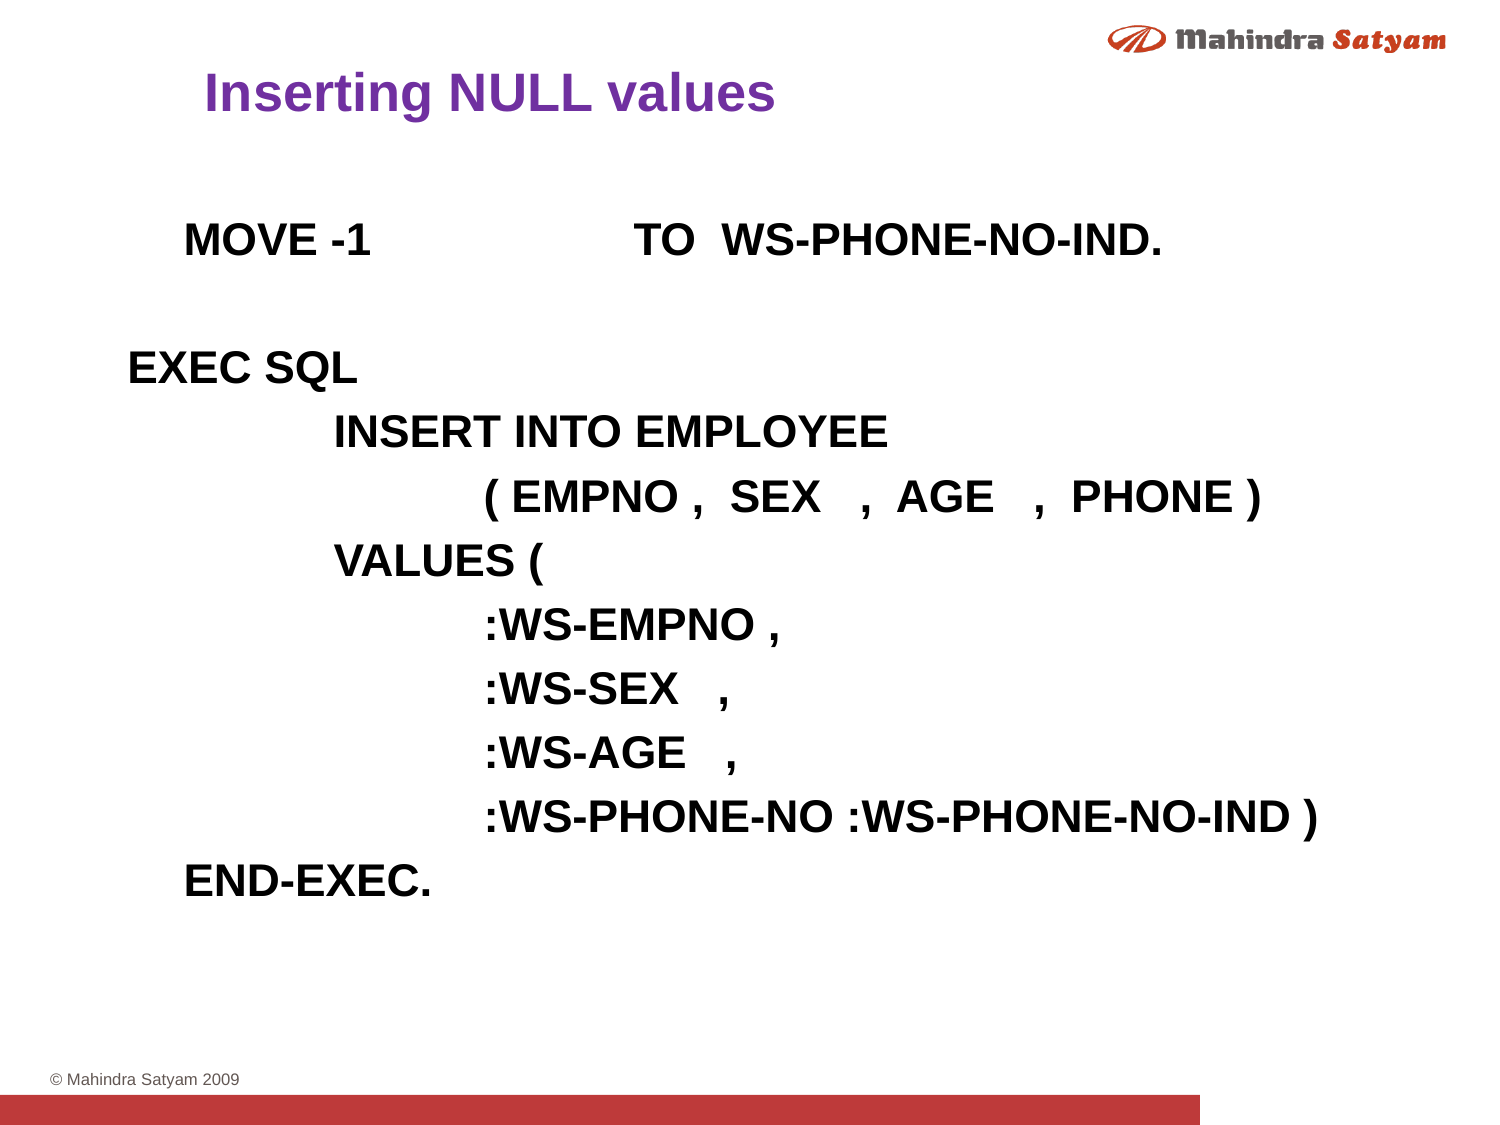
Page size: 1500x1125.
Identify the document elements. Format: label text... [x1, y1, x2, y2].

text_box Inserting NULL values [67, 16, 915, 130]
picture [1107, 25, 1446, 53]
text_box MOVE -1 TO WS-PHONE-NO-IND. EXEC SQL INSERT INTO EMPLOYEE ( EMPNO , SEX , AGE , PHONE ) VALUES ( :WS-EMPNO , :WS-SEX , :WS-AGE , :WS-PHONE-NO :WS-PHONE-NO-IND ) END-EXEC. [112, 200, 1388, 1000]
